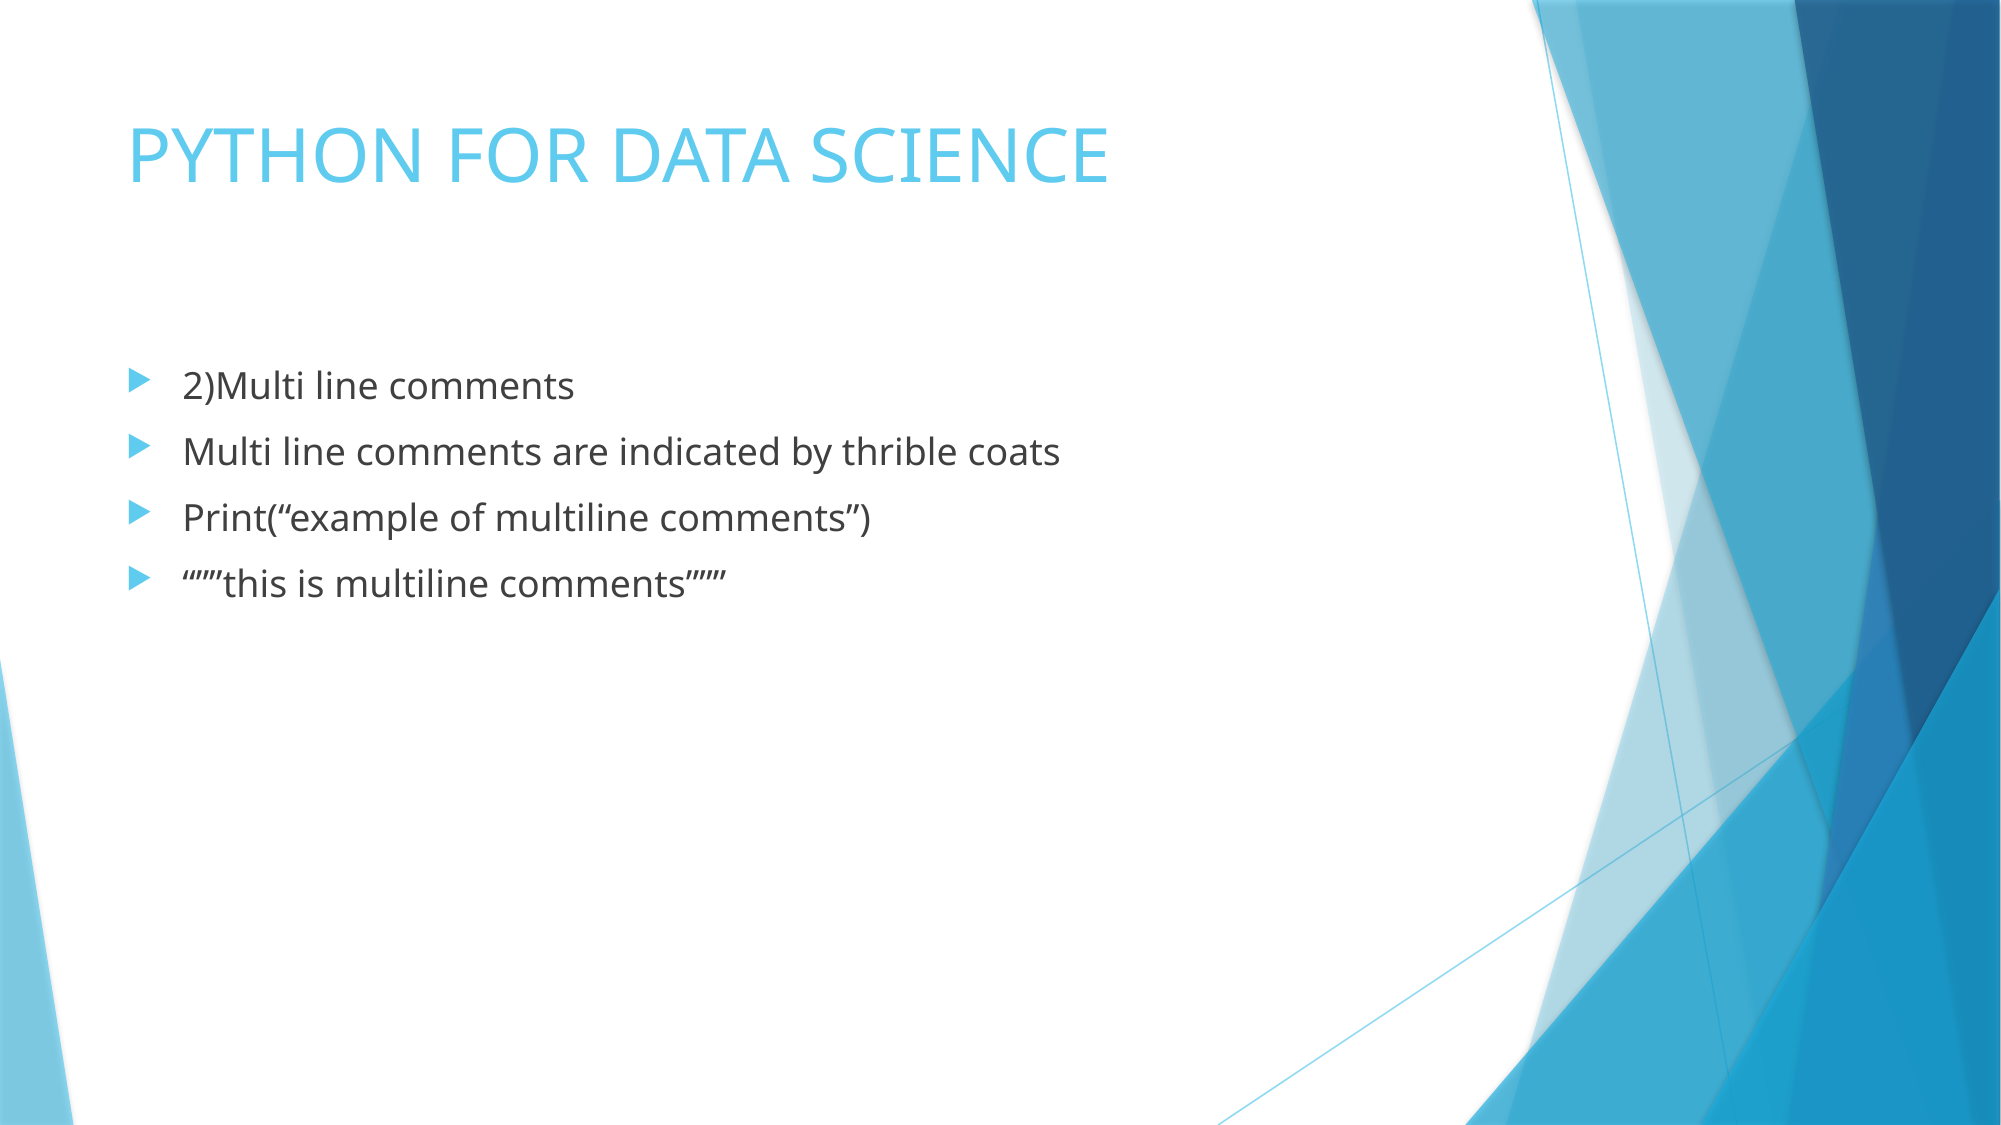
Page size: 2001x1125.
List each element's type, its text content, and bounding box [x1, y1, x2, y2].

title PYTHON FOR DATA SCIENCE [111, 99, 1522, 317]
list 2)Multi line comments Multi line comments are indicated by thrible coats Print(“example of multiline comments”) “””this is multiline comments””” [111, 354, 1522, 992]
